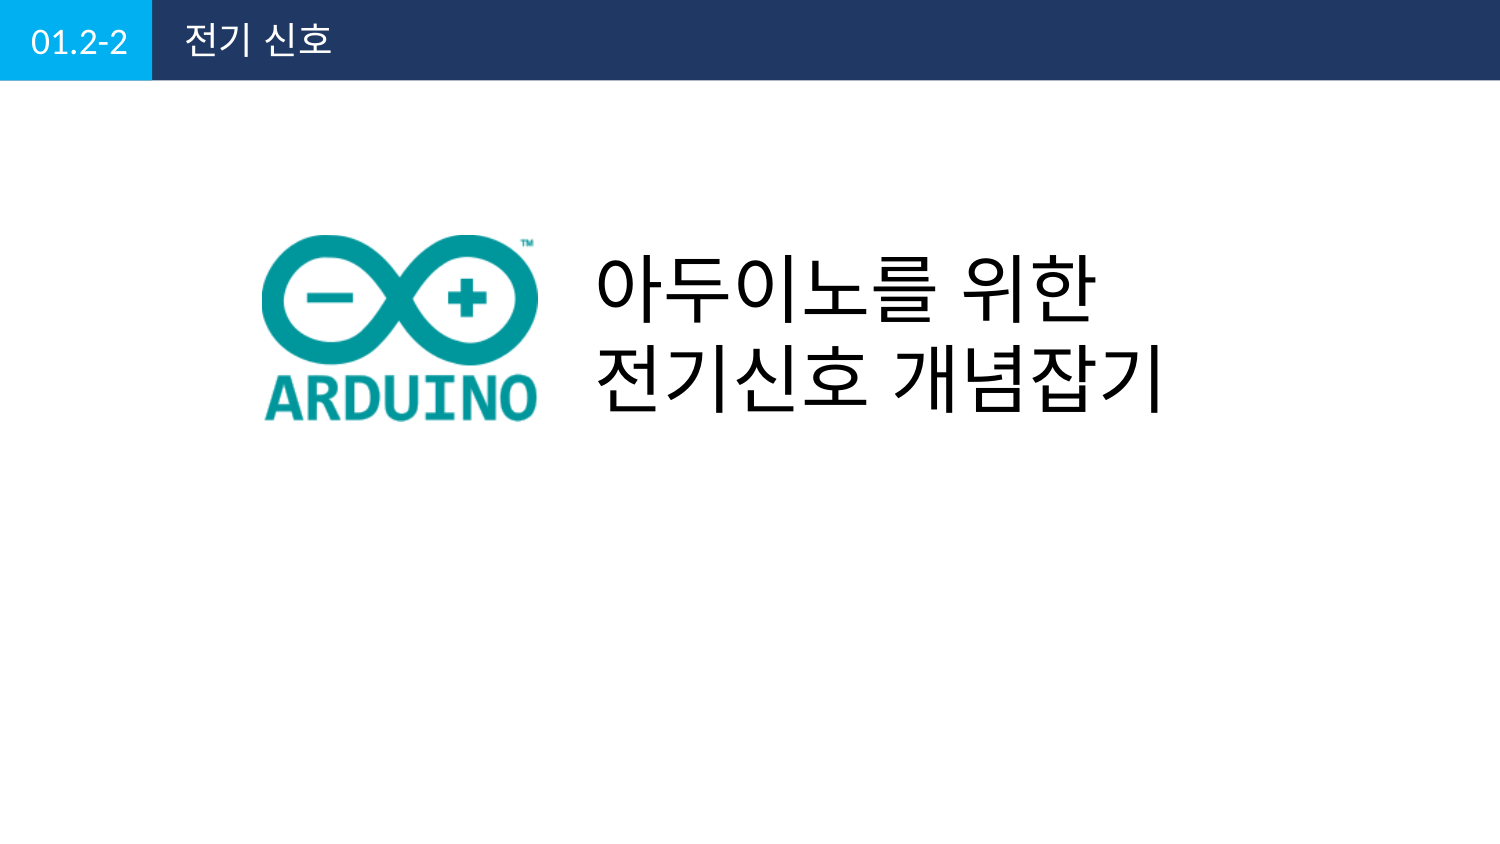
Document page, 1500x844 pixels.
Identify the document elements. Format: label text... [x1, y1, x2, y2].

text_box [0, 0, 153, 81]
picture [262, 235, 538, 422]
text_box 아두이노를 위한 전기신호 개념잡기 [580, 235, 1273, 431]
text_box 전기 신호 [169, 9, 945, 70]
text_box 01.2-2 [16, 9, 152, 70]
text_box [153, 0, 1500, 81]
